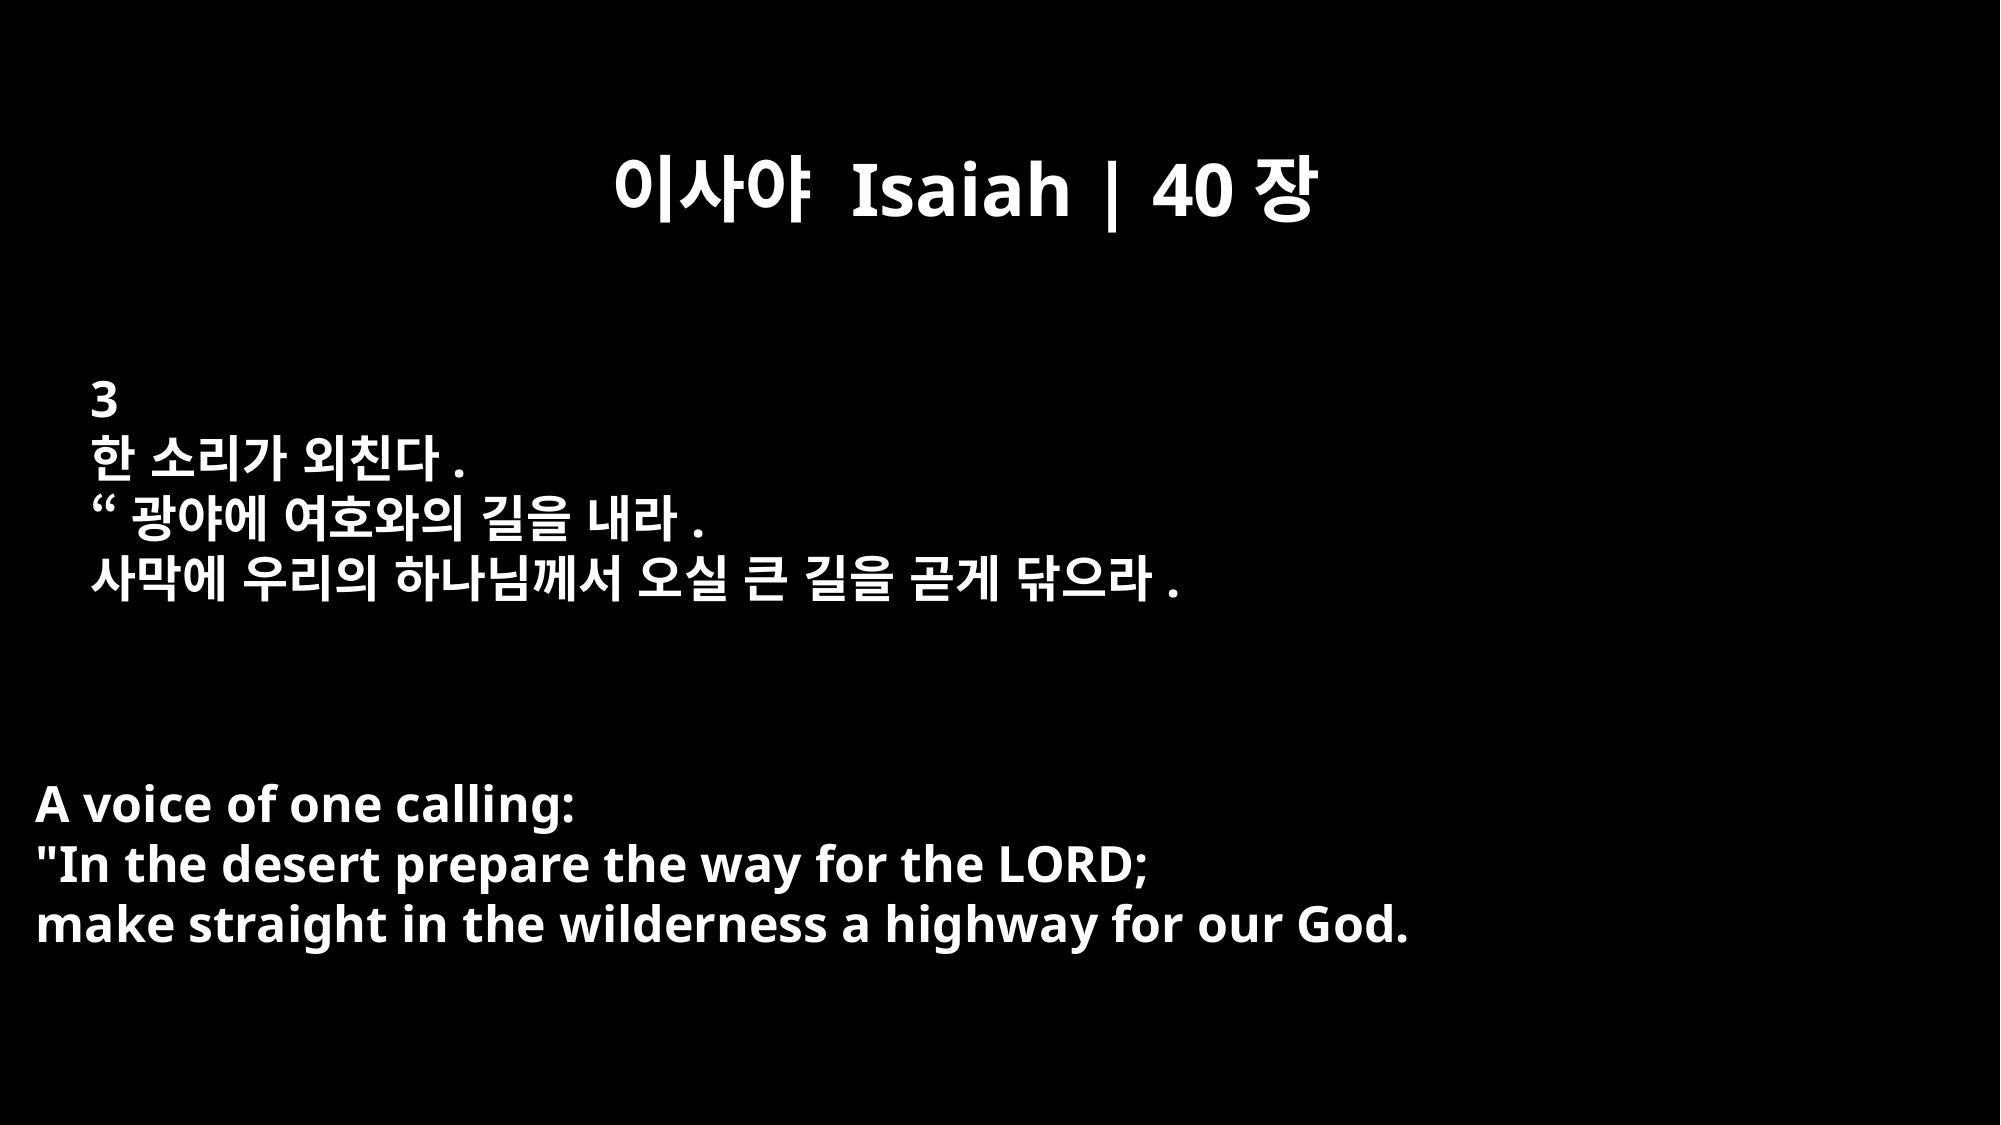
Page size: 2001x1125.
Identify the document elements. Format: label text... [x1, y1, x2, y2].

text_box A voice of one calling: "In the desert prepare the way for the LORD; make straight in the wilderness a highway for our God. [21, 764, 1426, 960]
text_box 3 한 소리가 외친다. “광야에 여호와의 길을 내라. 사막에 우리의 하나님께서 오실 큰 길을 곧게 닦으라. [75, 359, 1196, 615]
text_box 이사야 Isaiah | 40장 [596, 136, 1336, 239]
